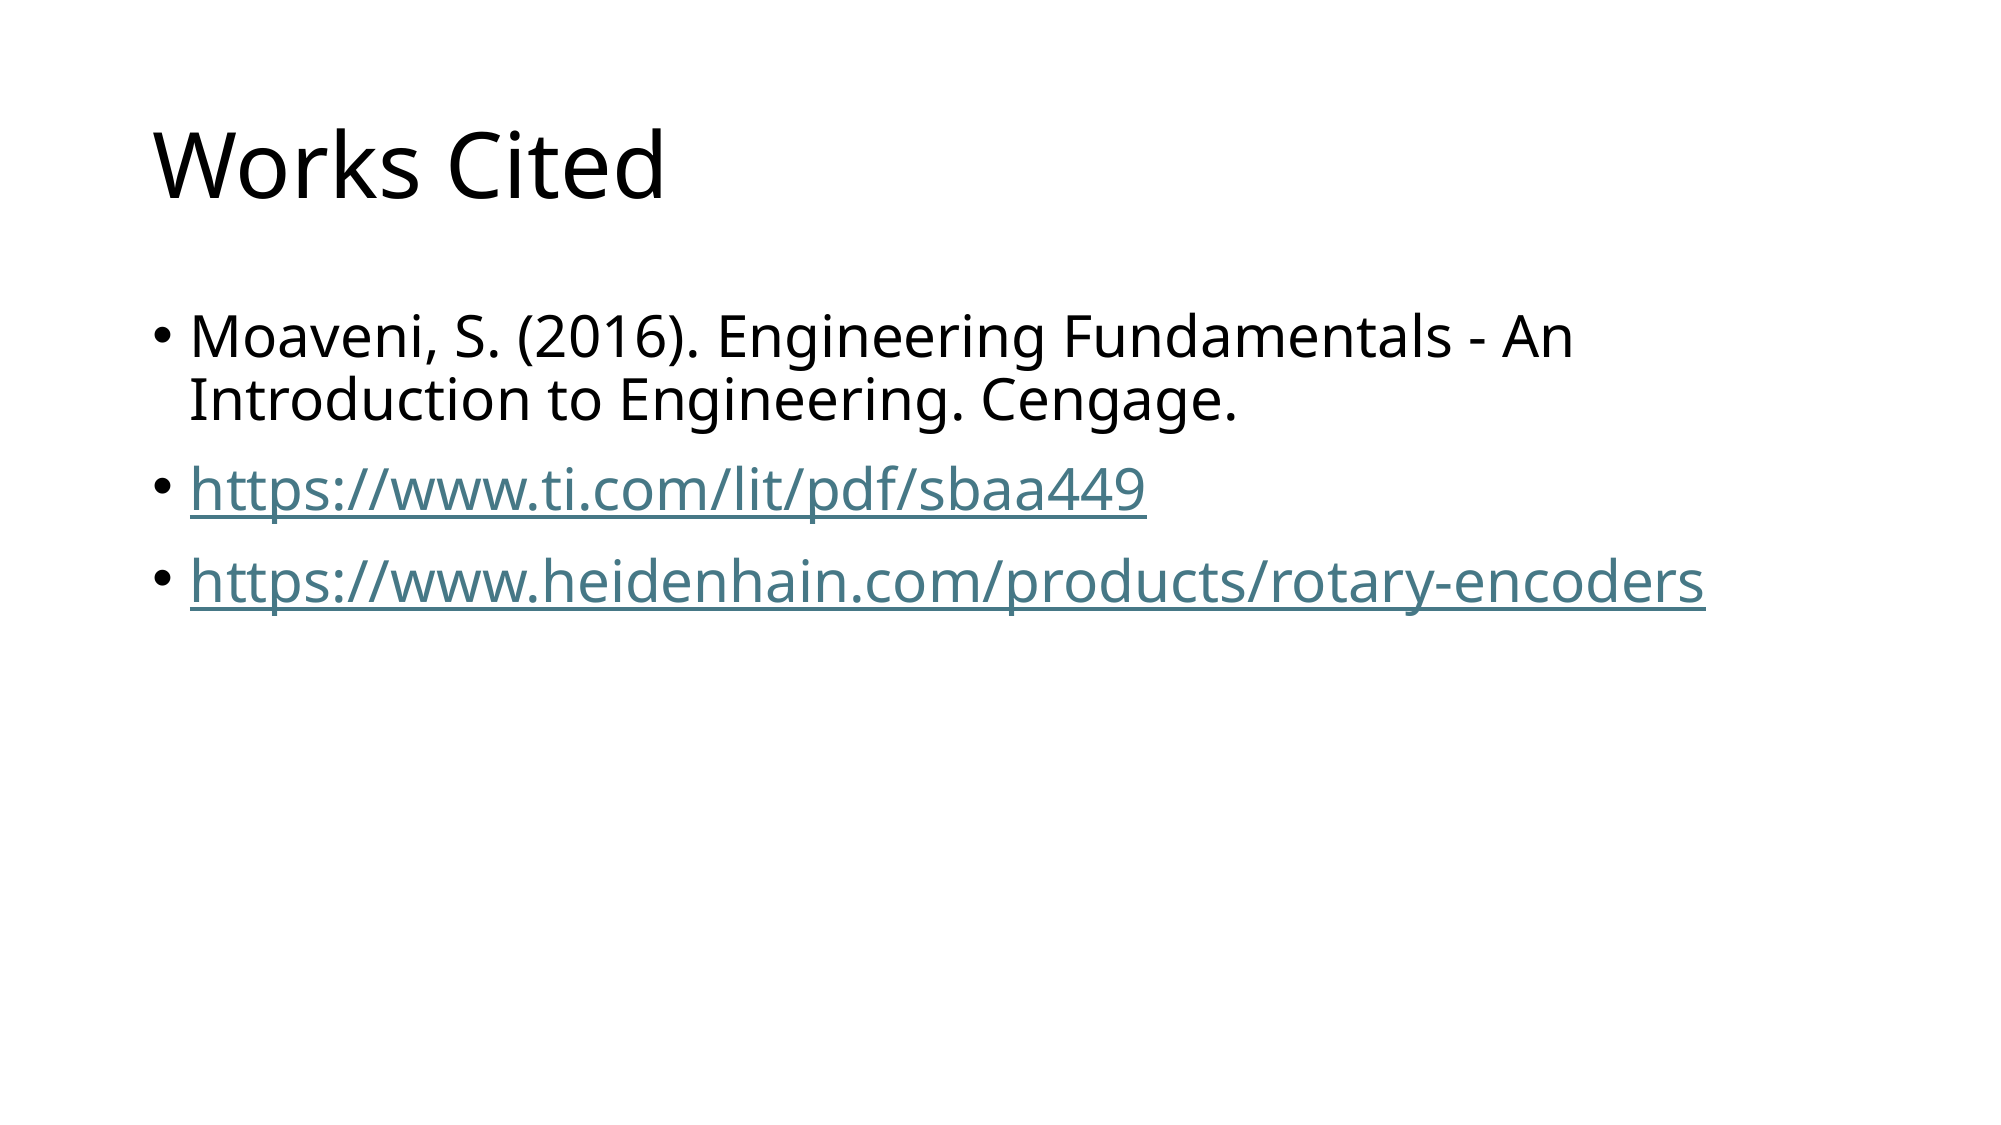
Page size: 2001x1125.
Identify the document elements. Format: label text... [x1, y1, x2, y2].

title Works Cited [137, 59, 1863, 278]
list Moaveni, S. (2016). Engineering Fundamentals - An Introduction to Engineering. Cengage. https://www.ti.com/lit/pdf/sbaa449 https://www.heidenhain.com/products/rotary-encoders [137, 299, 1863, 1014]
